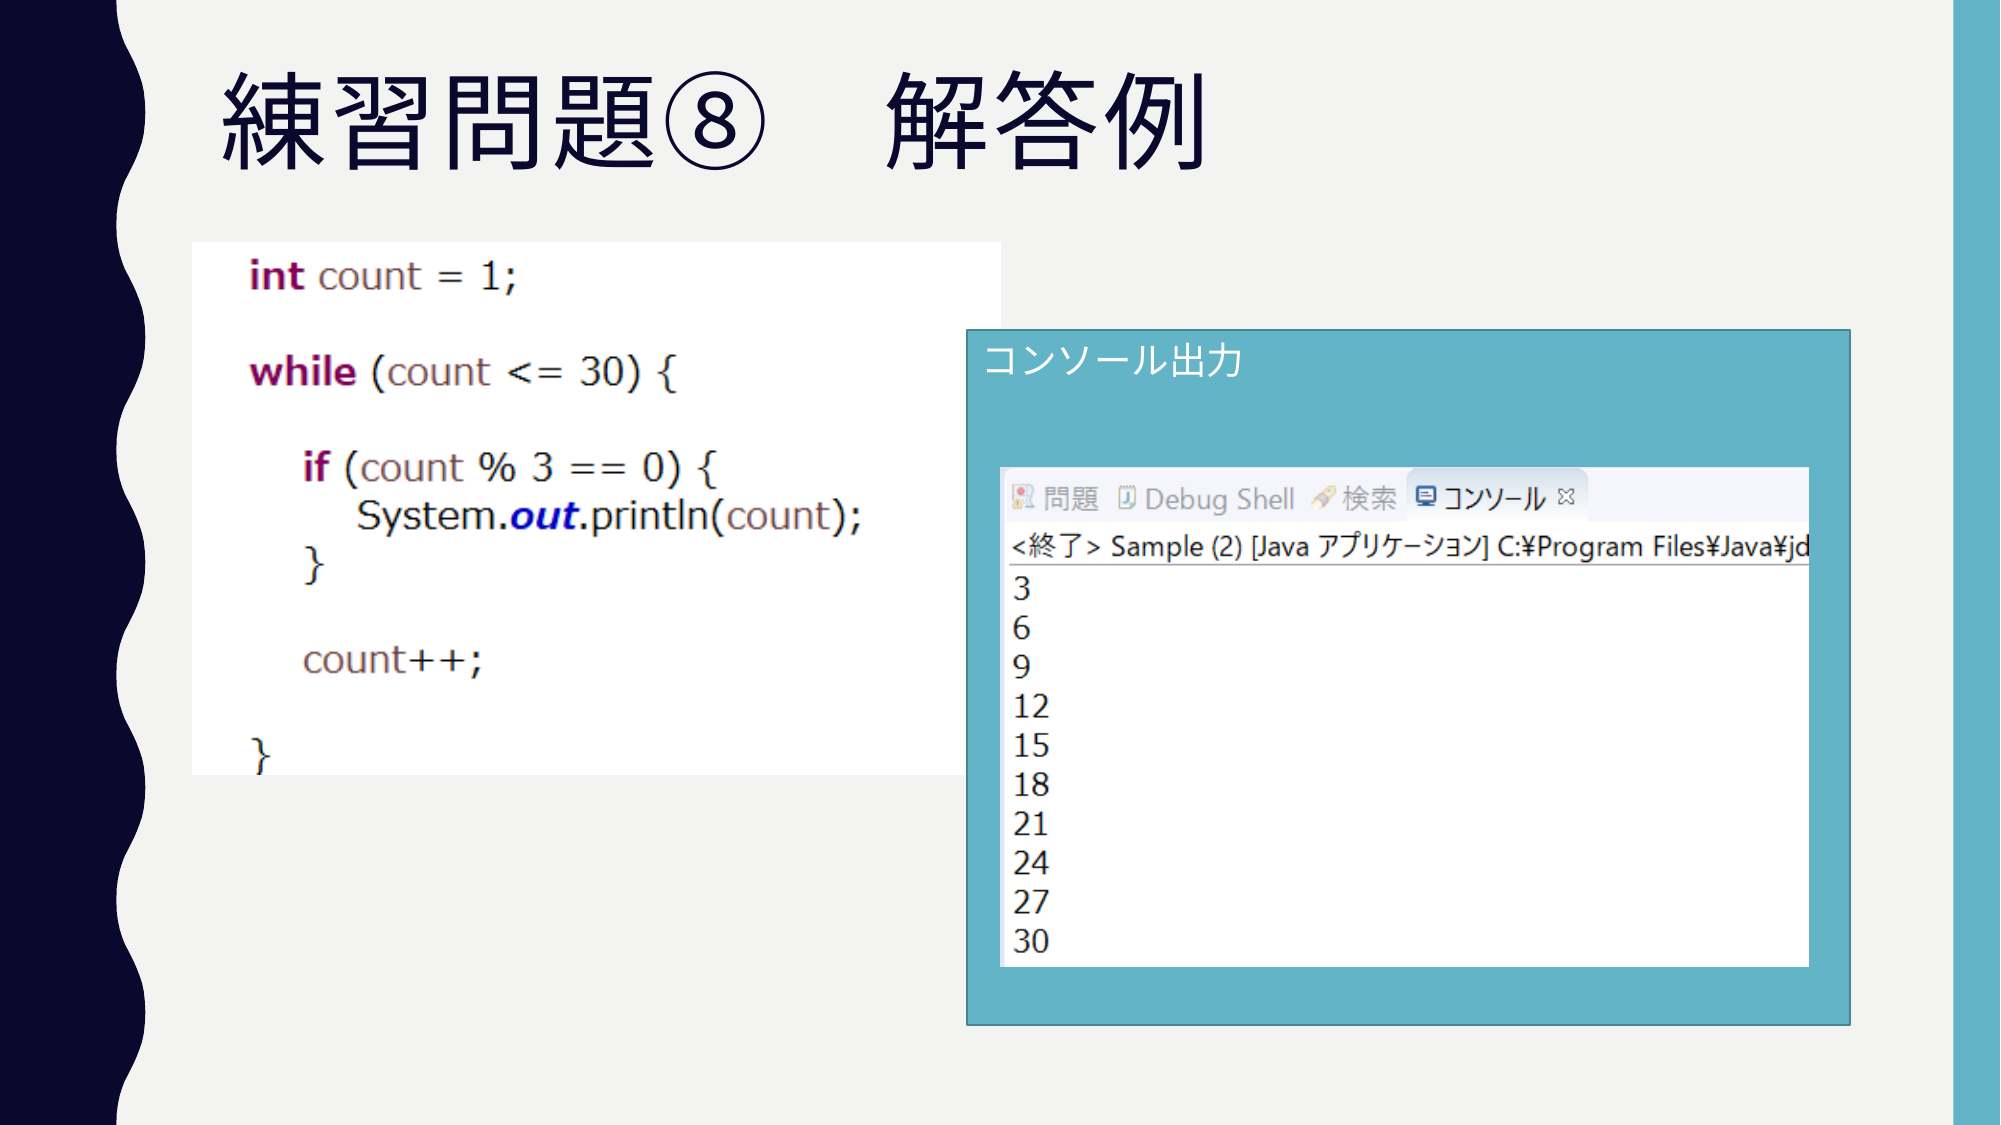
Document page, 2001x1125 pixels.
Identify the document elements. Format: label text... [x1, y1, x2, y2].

text_box コンソール出力 [966, 329, 1851, 1026]
title 練習問題⑧ 解答例 [205, 62, 1875, 308]
picture [192, 242, 1809, 967]
